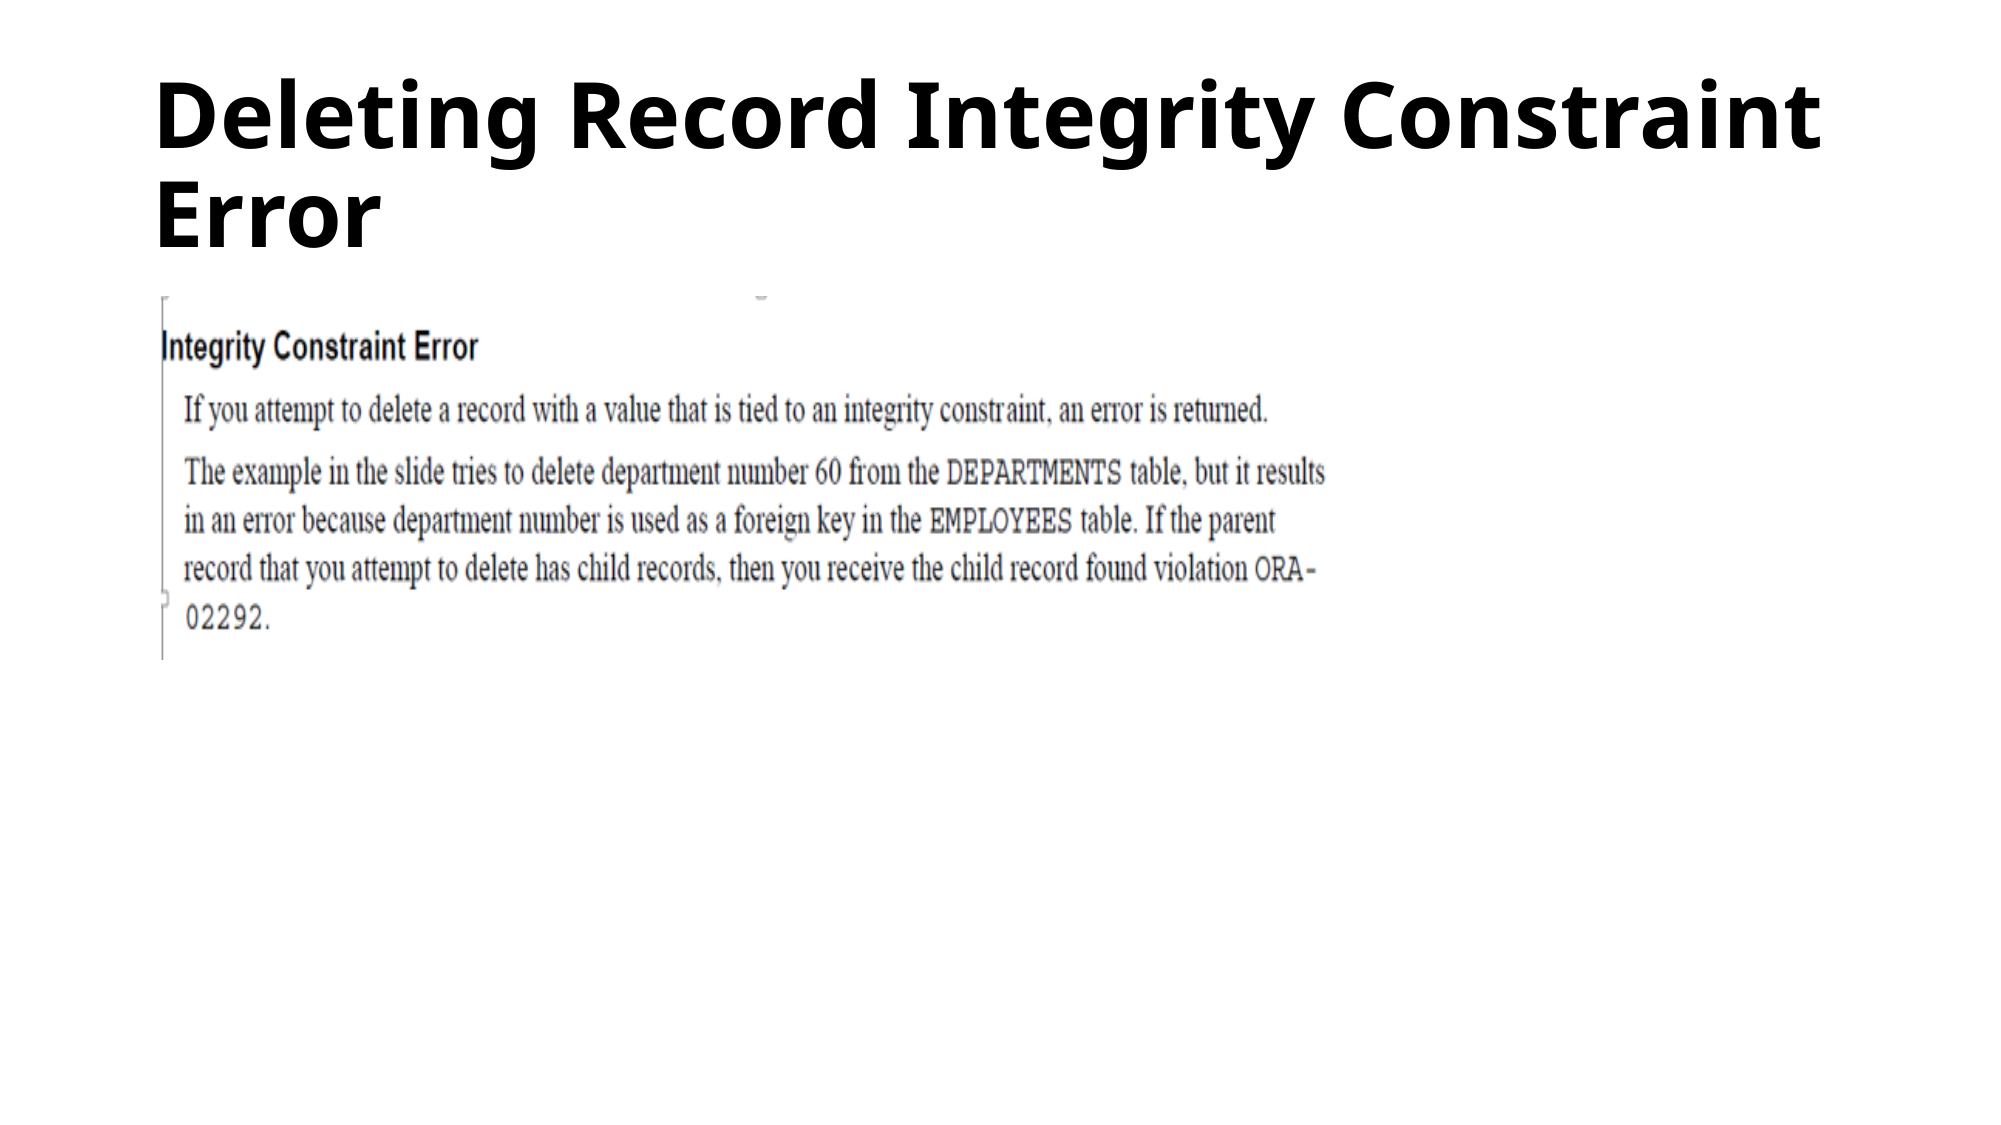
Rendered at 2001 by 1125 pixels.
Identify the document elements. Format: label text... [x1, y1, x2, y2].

picture [160, 296, 1348, 660]
title Deleting Record Integrity Constraint Error [137, 59, 1863, 278]
